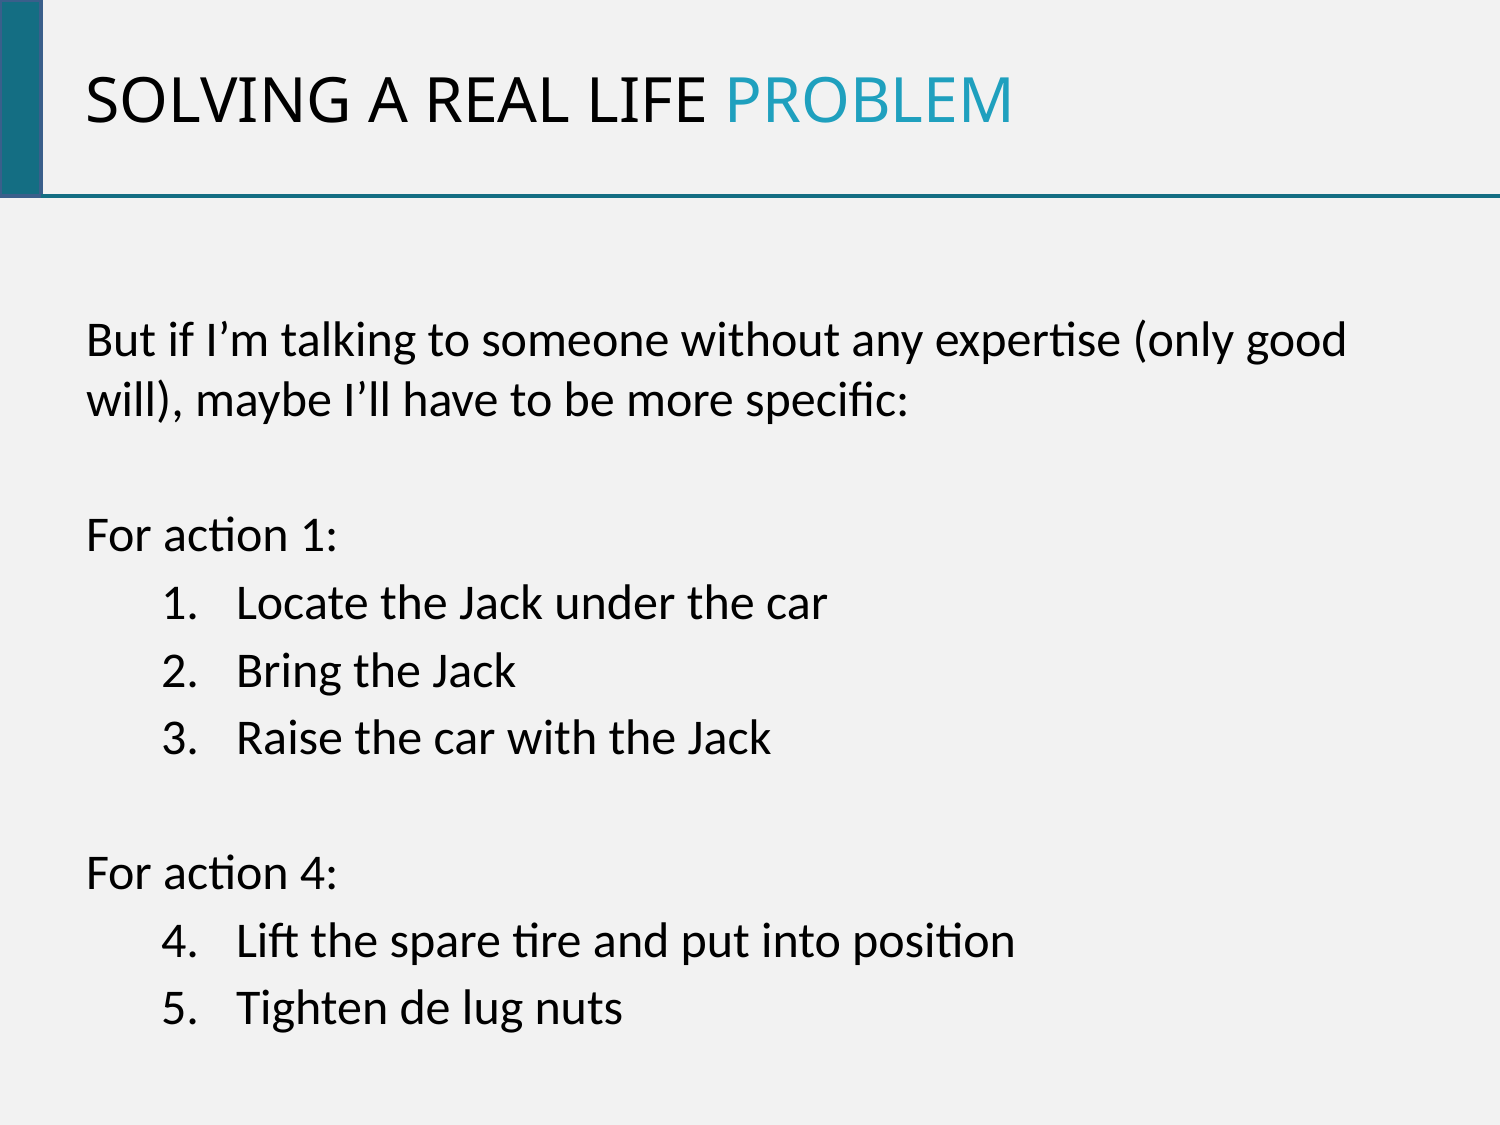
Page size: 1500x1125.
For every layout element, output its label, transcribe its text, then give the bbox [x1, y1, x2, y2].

text_box [0, 0, 43, 198]
text_box Solving a real life problem [70, 0, 1294, 194]
list But if I’m talking to someone without any expertise (only good will), maybe I’ll have to be more specific: For action 1: Locate the Jack under the car Bring the Jack Raise the car with the Jack For action 4: Lift the spare tire and put into position Tighten de lug nuts [70, 231, 1430, 1088]
